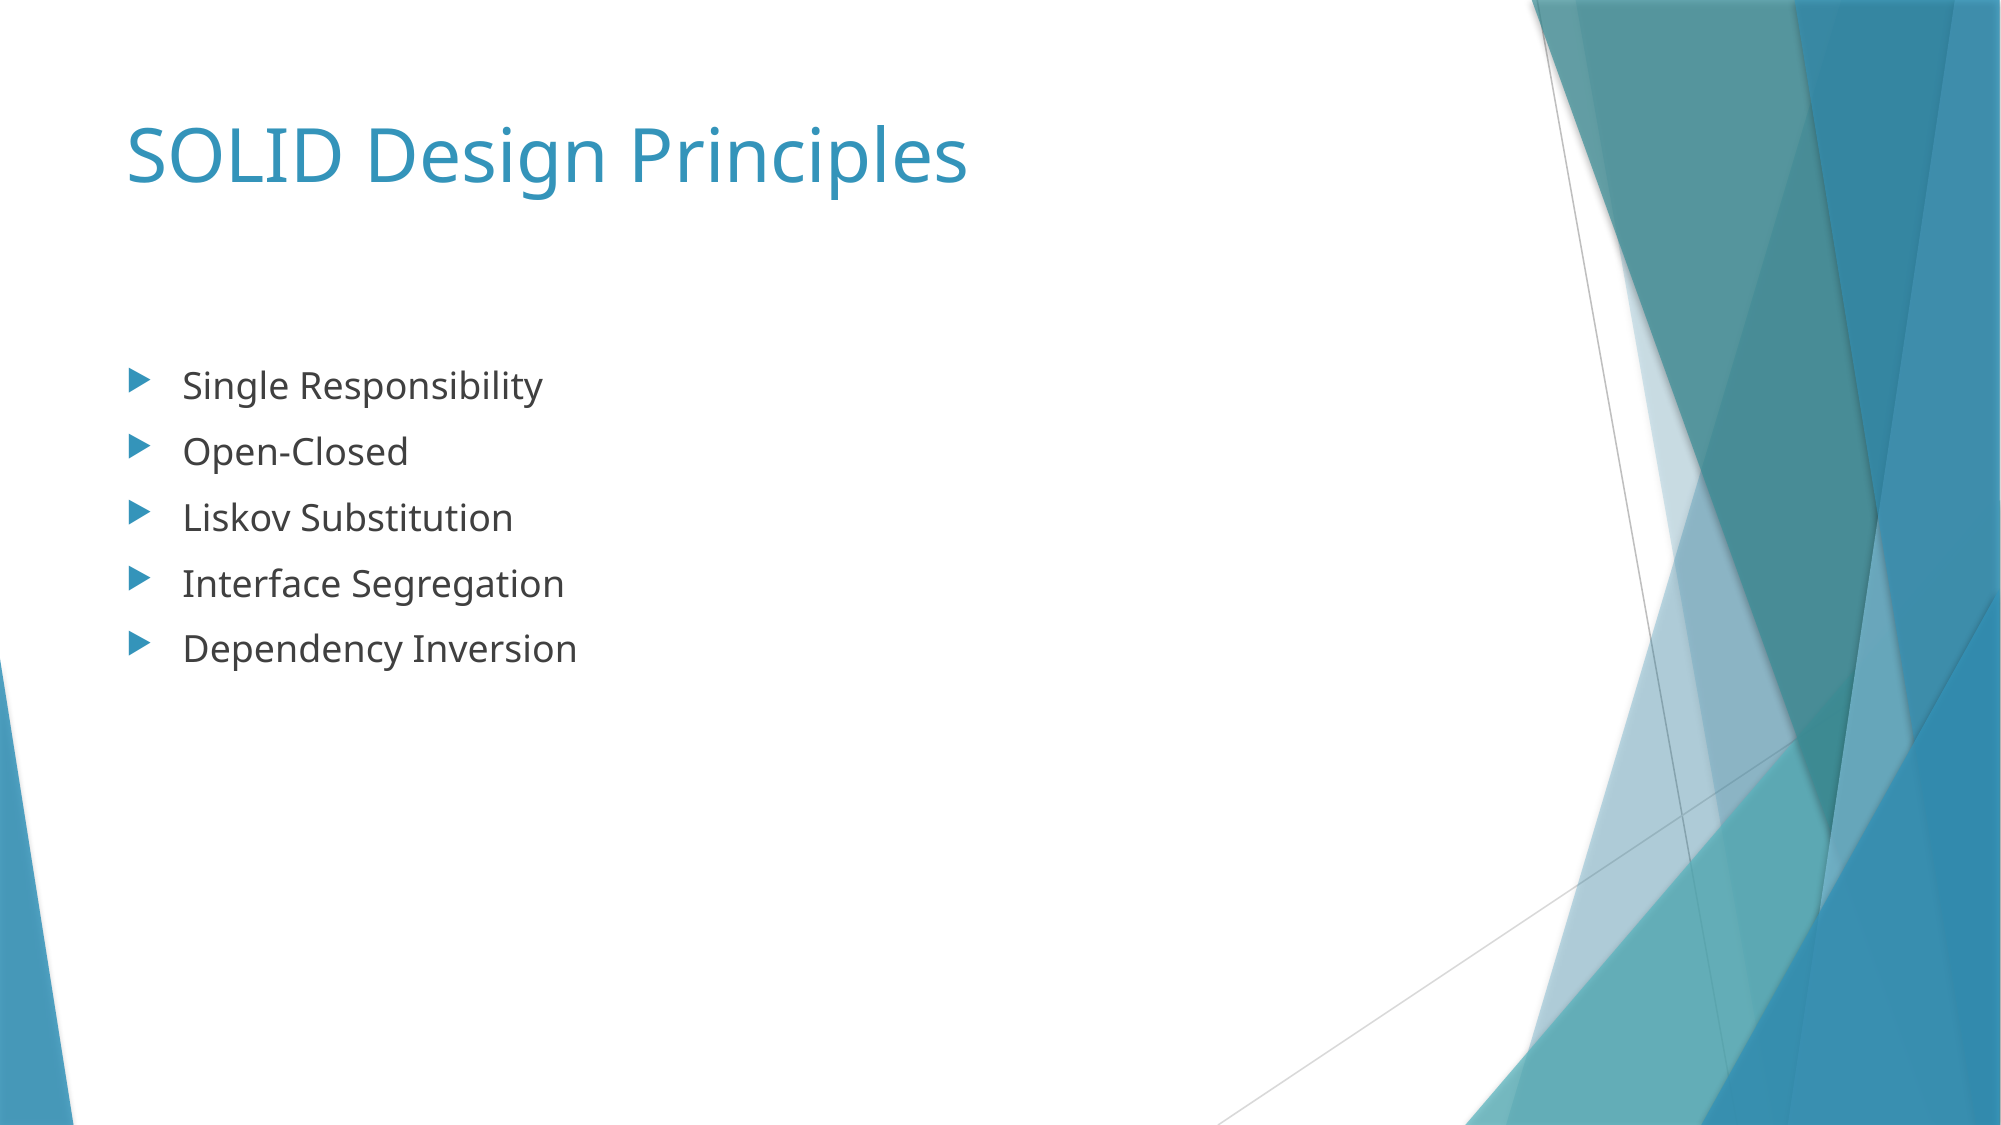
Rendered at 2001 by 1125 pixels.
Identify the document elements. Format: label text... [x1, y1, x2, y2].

title SOLID Design Principles [111, 99, 1522, 317]
list Single Responsibility Open-Closed Liskov Substitution Interface Segregation Dependency Inversion [111, 354, 1522, 992]
